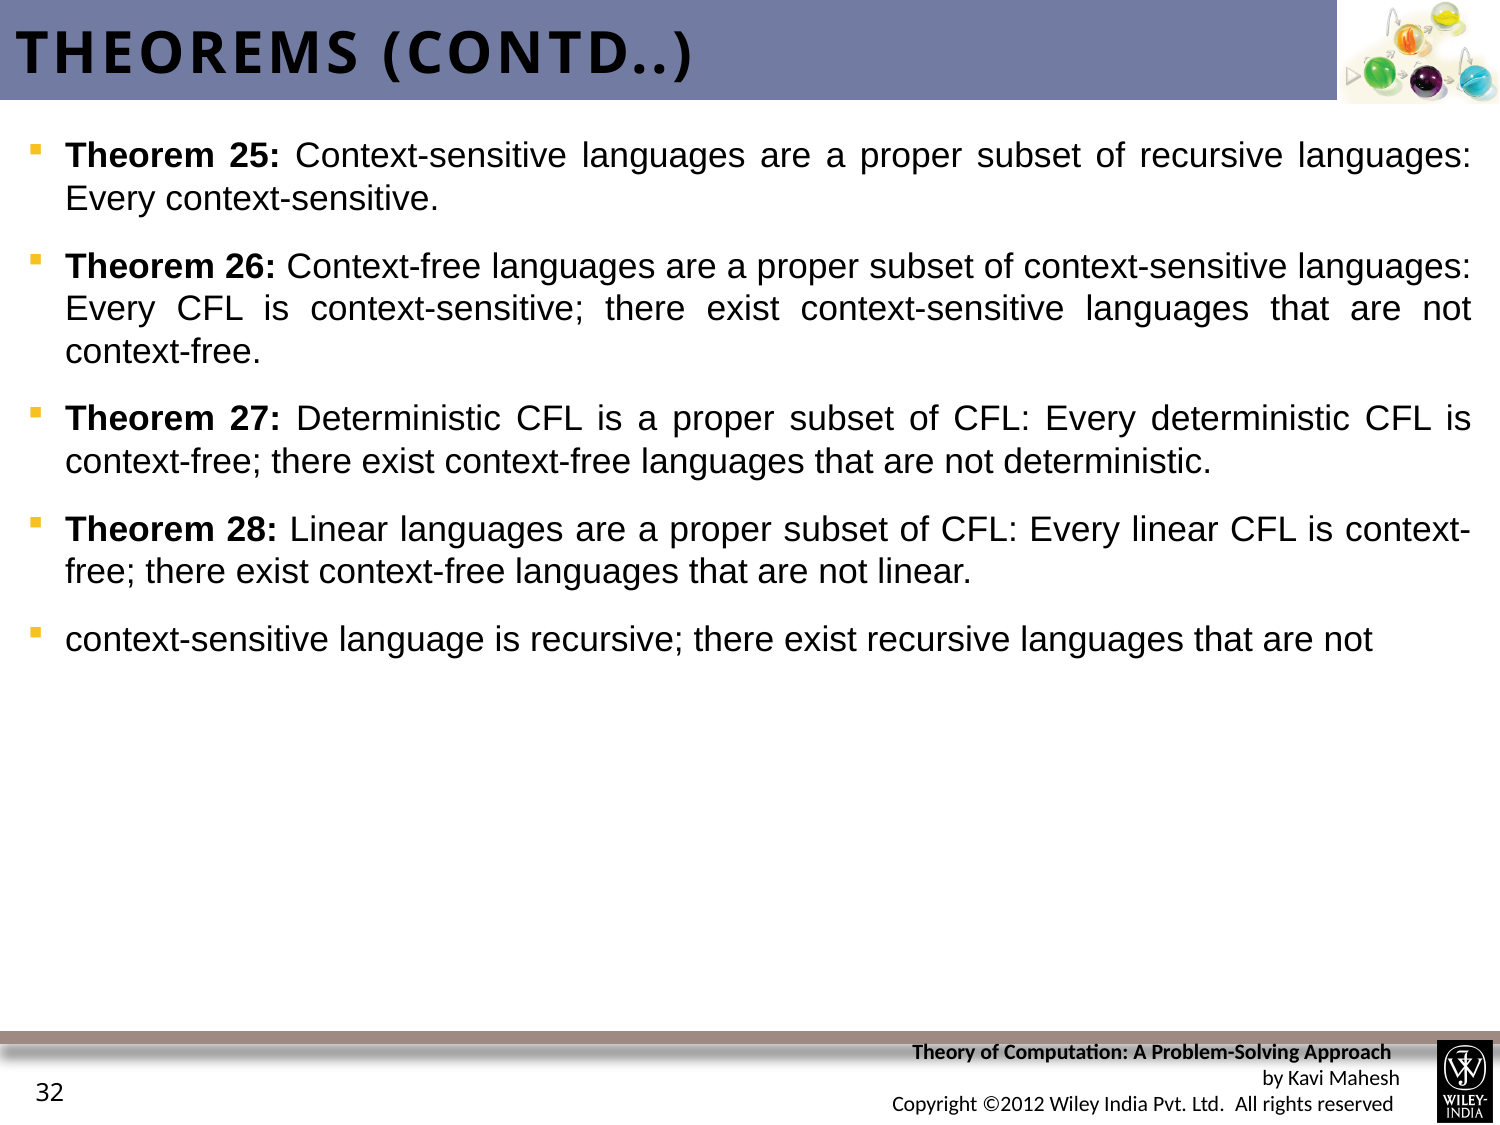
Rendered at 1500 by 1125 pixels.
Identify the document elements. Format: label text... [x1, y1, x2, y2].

title Theorems (contd..) [0, 12, 1400, 88]
picture [1337, 0, 1500, 104]
picture [1437, 1040, 1493, 1123]
list Theorem 25: Context-sensitive languages are a proper subset of recursive languages: Every context-sensitive. Theorem 26: Context-free languages are a proper subset of context-sensitive languages: Every CFL is context-sensitive; there exist context-sensitive languages that are not context-free. Theorem 27: Deterministic CFL is a proper subset of CFL: Every deterministic CFL is context-free; there exist context-free languages that are not deterministic. Theorem 28: Linear languages are a proper subset of CFL: Every linear CFL is context-free; there exist context-free languages that are not linear. context-sensitive language is recursive; there exist recursive languages that are not [12, 125, 1488, 1025]
slide_number 32 [0, 1062, 100, 1125]
